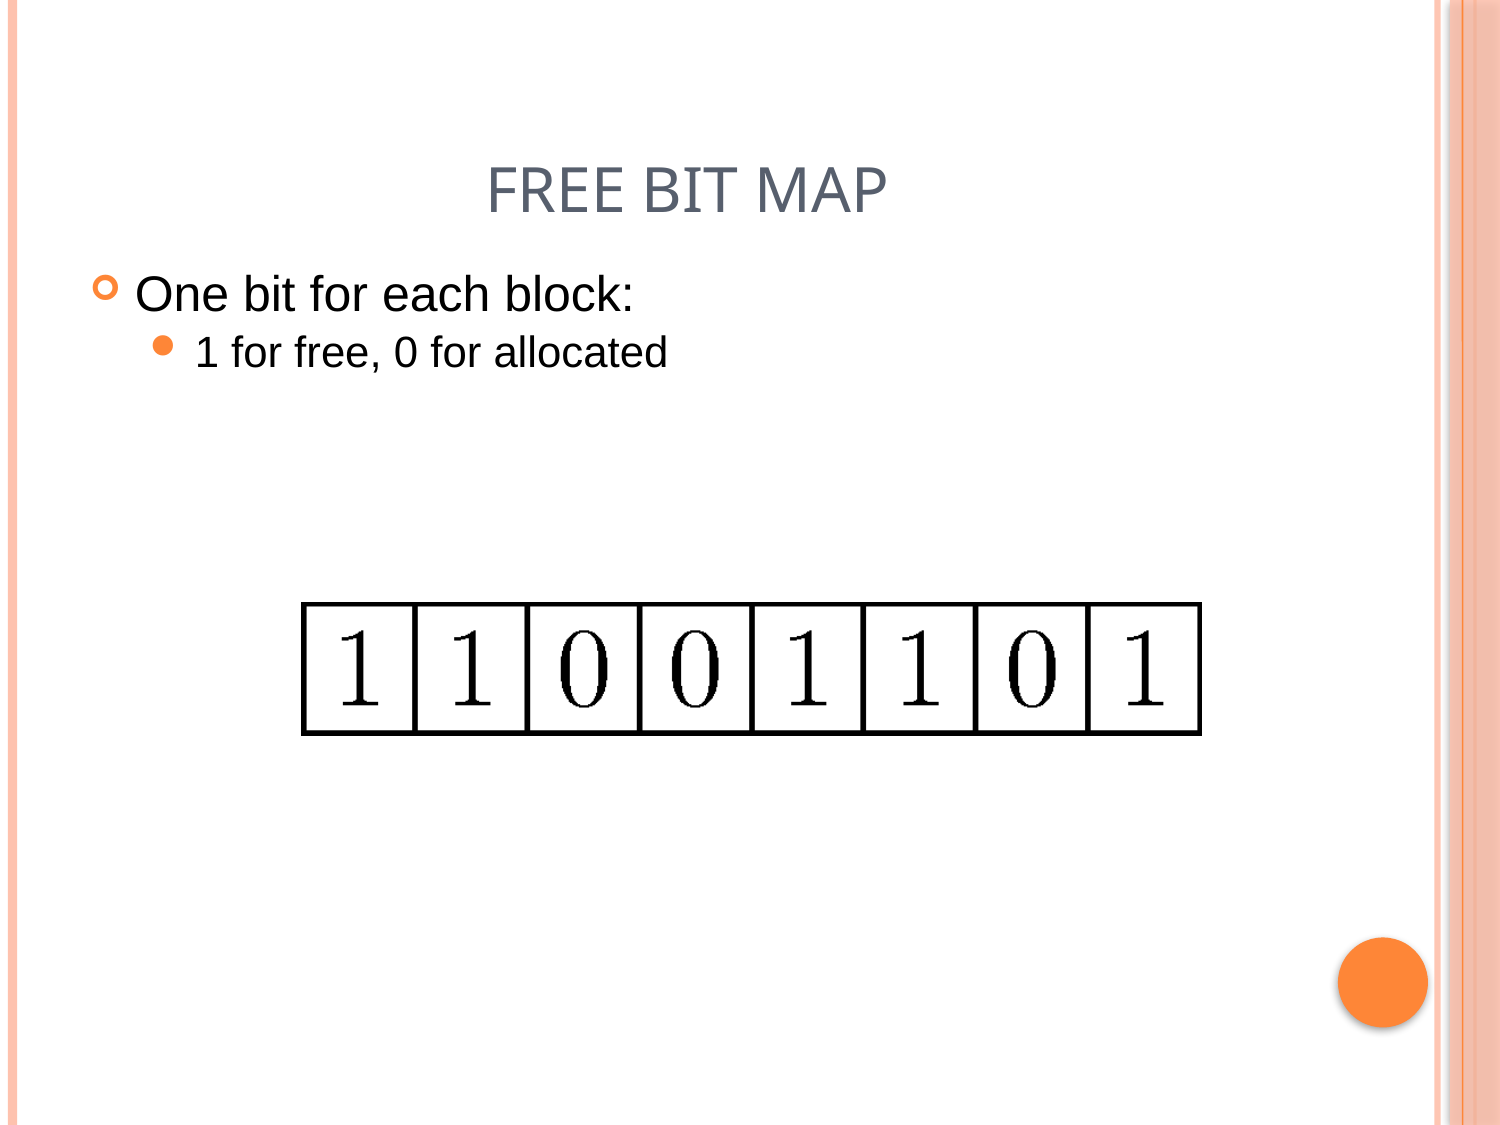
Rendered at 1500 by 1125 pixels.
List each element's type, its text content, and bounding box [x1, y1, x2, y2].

title Free Bit Map [75, 45, 1300, 233]
picture [300, 601, 1202, 737]
list One bit for each block: 1 for free, 0 for allocated [75, 262, 1300, 1062]
